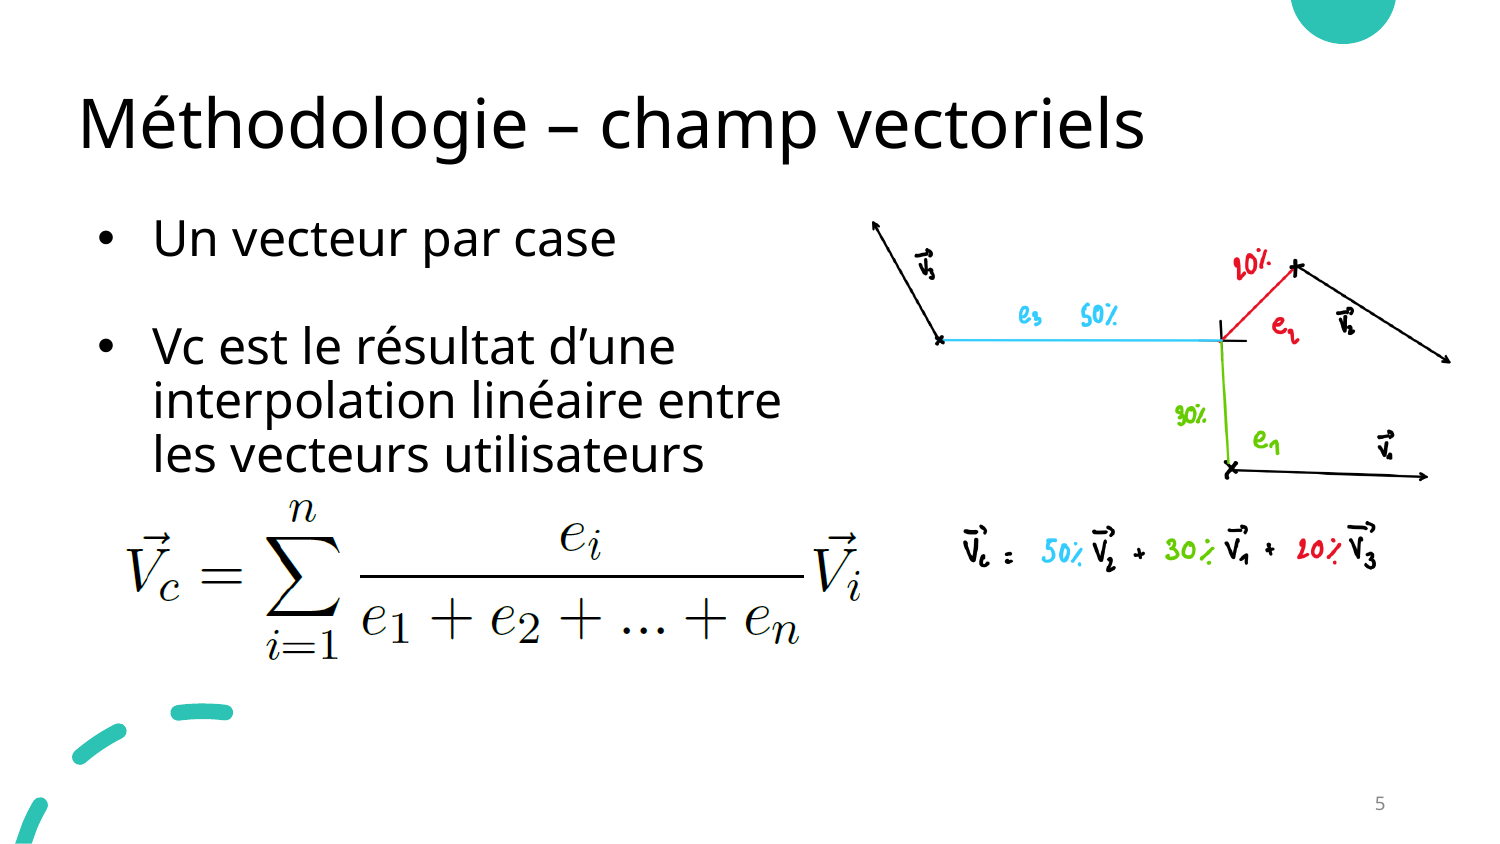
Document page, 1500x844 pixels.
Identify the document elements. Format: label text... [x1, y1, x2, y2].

slide_number ‹#› [1059, 782, 1397, 827]
title Méthodologie – champ vectoriels [66, 44, 1361, 207]
picture [102, 188, 1492, 700]
list Un vecteur par case Vc est le résultat d’une interpolation linéaire entre les vecteurs utilisateurs [66, 207, 861, 495]
